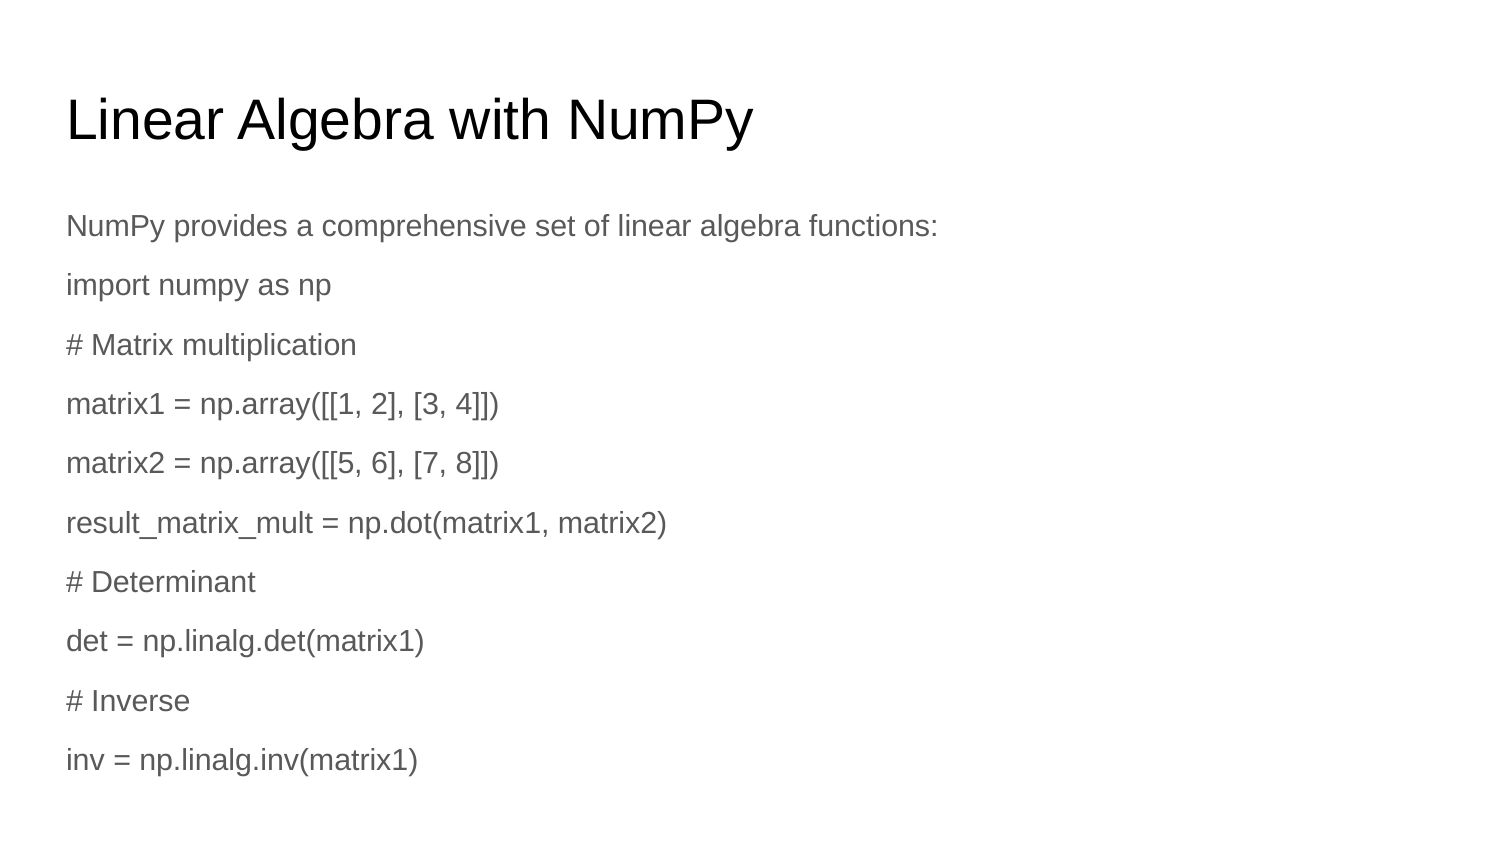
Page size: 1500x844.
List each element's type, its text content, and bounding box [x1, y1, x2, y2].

title Linear Algebra with NumPy [51, 72, 1449, 167]
list NumPy provides a comprehensive set of linear algebra functions: import numpy as np # Matrix multiplication matrix1 = np.array([[1, 2], [3, 4]]) matrix2 = np.array([[5, 6], [7, 8]]) result_matrix_mult = np.dot(matrix1, matrix2) # Determinant det = np.linalg.det(matrix1) # Inverse inv = np.linalg.inv(matrix1) [51, 189, 1449, 794]
